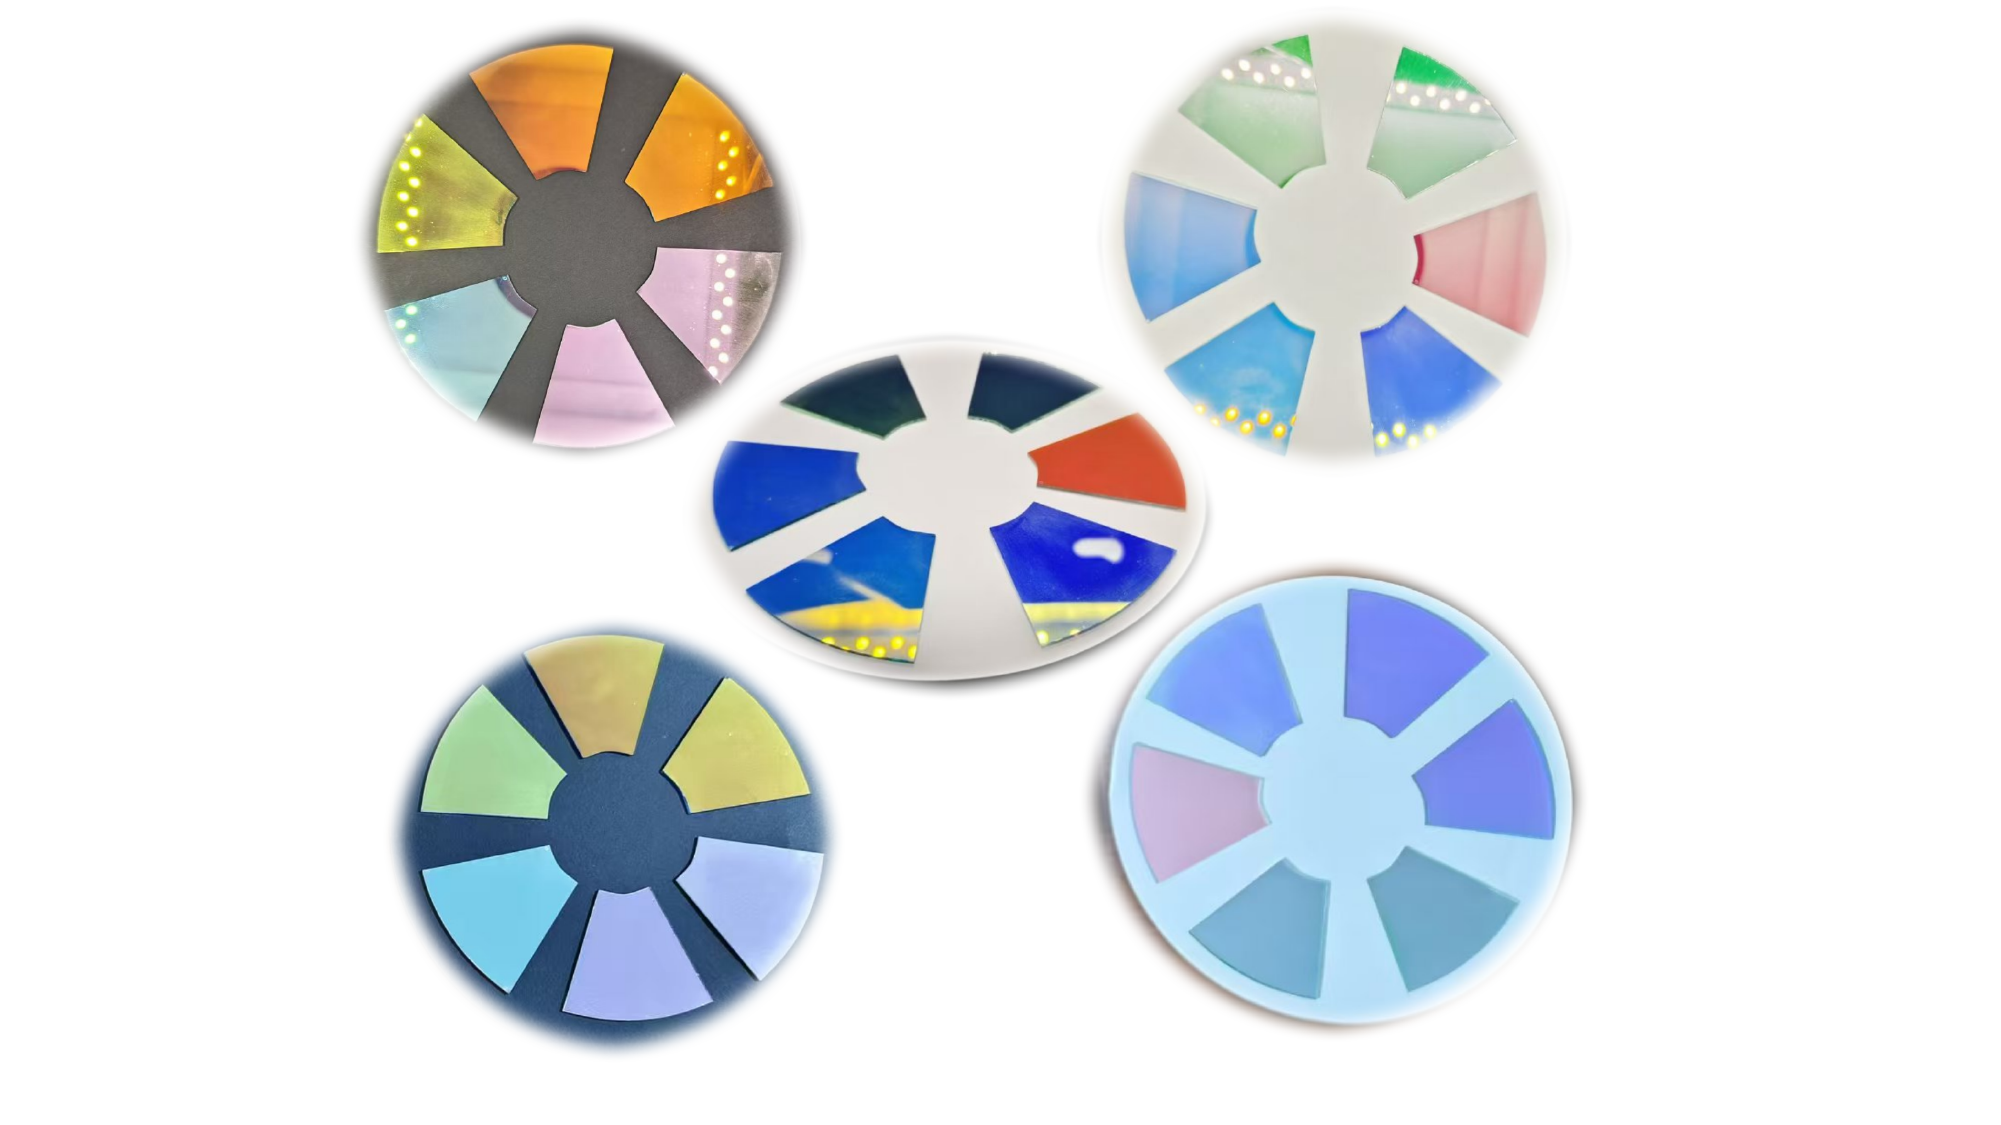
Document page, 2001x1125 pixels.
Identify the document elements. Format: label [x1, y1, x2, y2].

text_box [350, 3, 1591, 1064]
